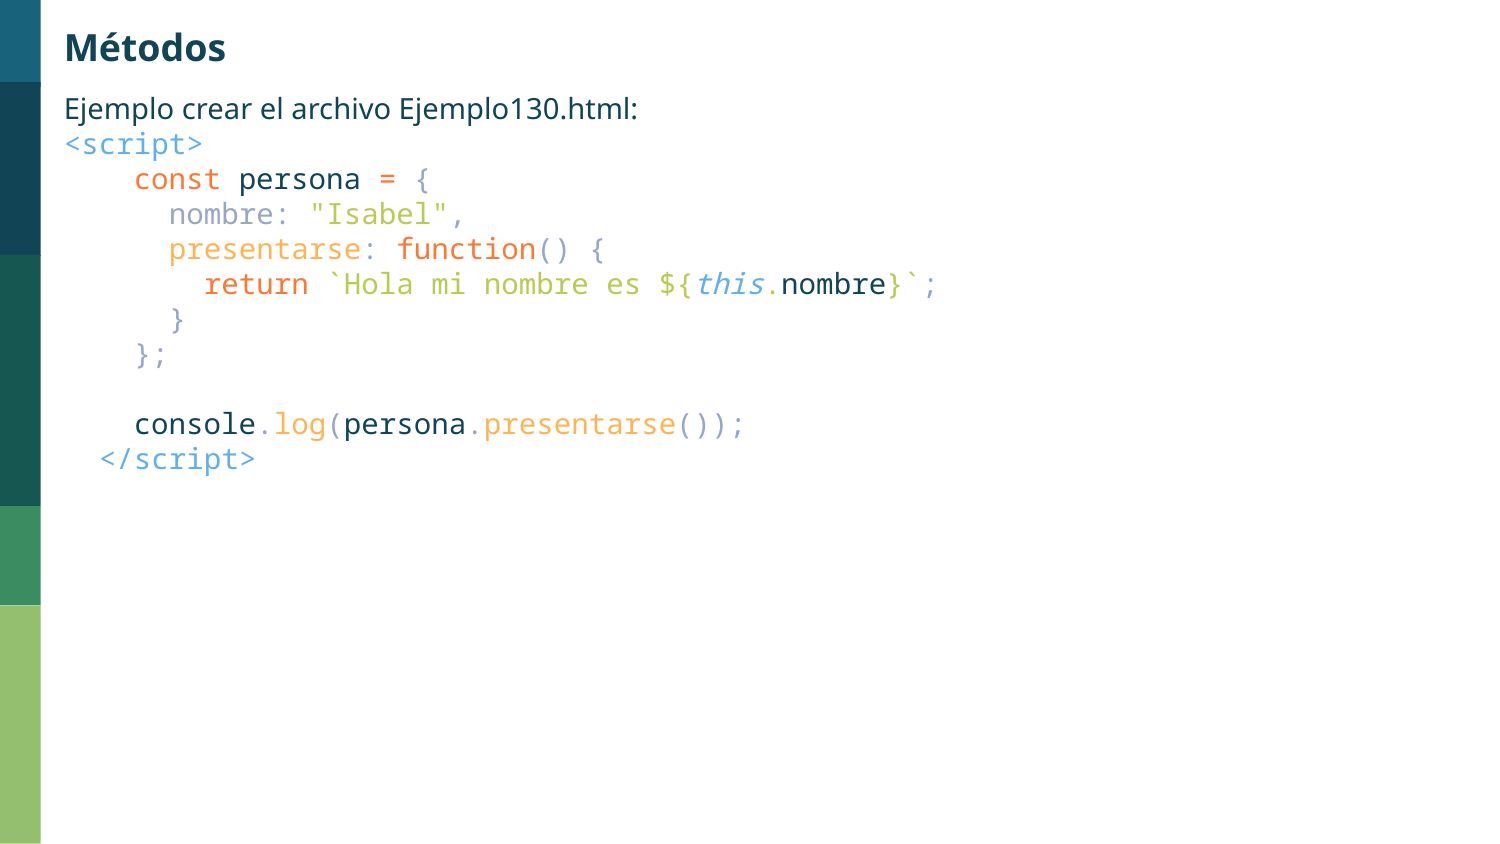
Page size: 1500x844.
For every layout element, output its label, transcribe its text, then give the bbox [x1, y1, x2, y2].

text_box Métodos [48, 0, 1131, 94]
text_box Ejemplo crear el archivo Ejemplo130.html: <script> const persona = { nombre: "Isabel", presentarse: function() { return `Hola mi nombre es ${this.nombre}`; } }; console.log(persona.presentarse()); </script> [48, 75, 1480, 815]
